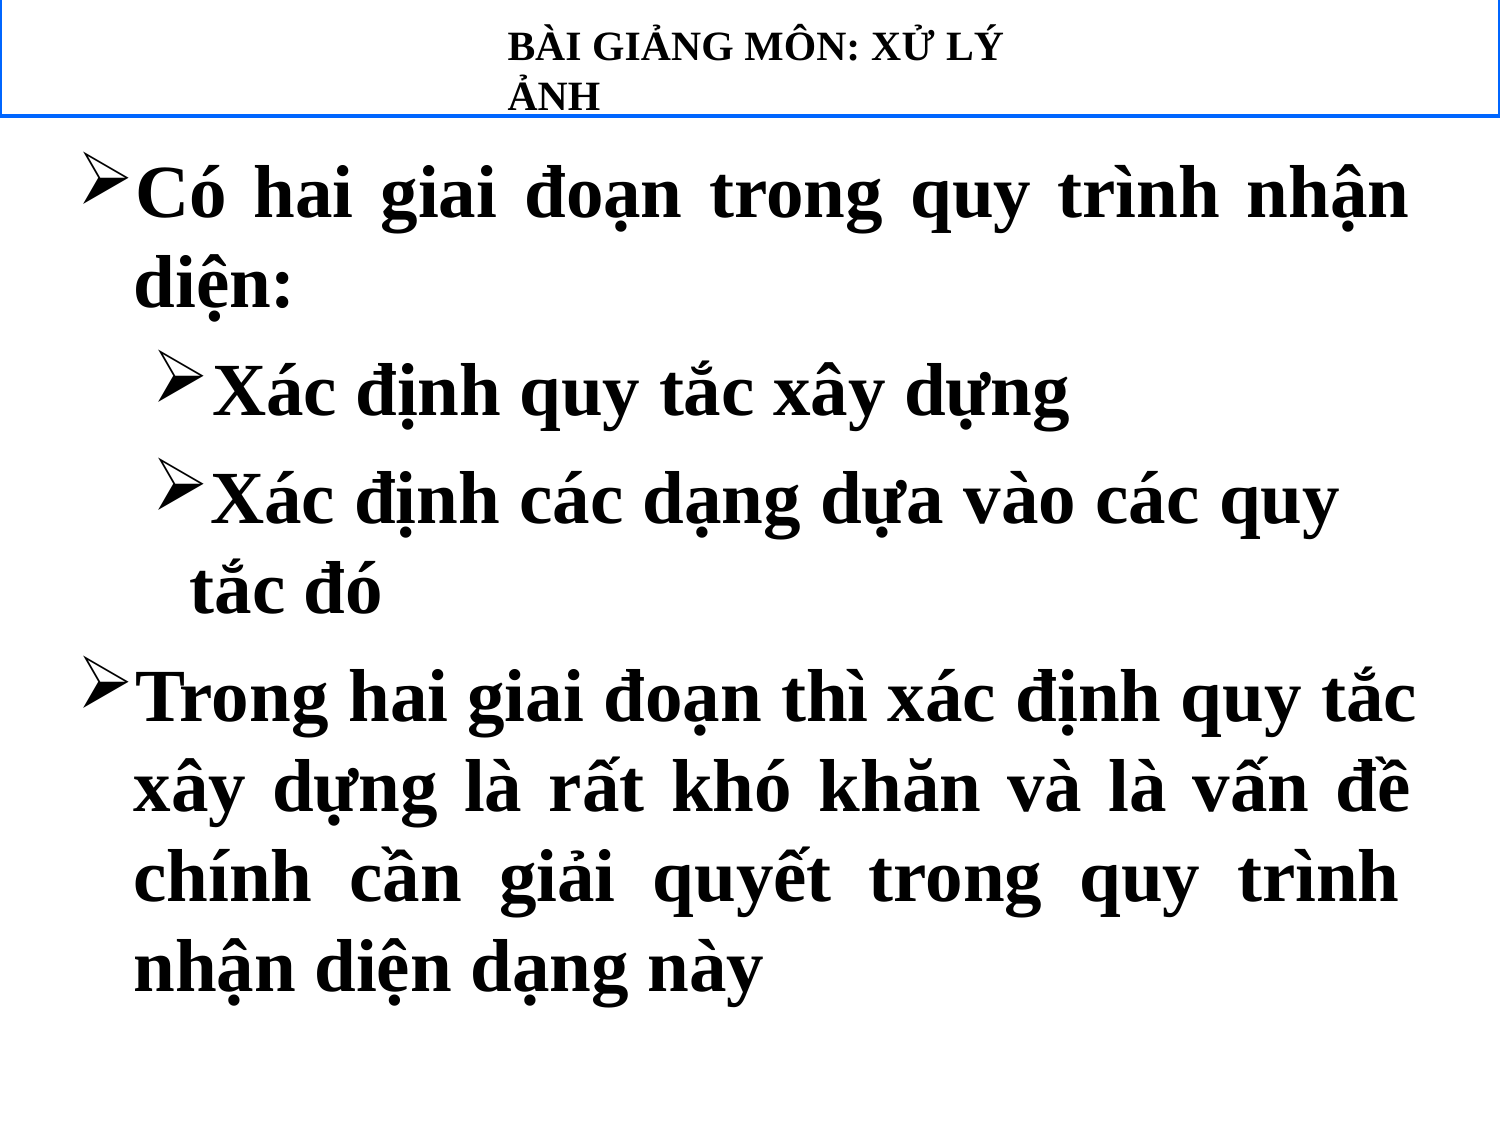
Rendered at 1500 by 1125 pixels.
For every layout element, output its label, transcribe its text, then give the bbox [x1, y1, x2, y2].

text_box Có hai giai đoạn trong quy trình nhận diện: Xác định quy tắc xây dựng Xác định các dạng dựa vào các quy tắc đó Trong hai giai đoạn thì xác định quy tắc xây dựng là rất khó khăn và là vấn đề chính cần giải quyết trong quy trình nhận diện dạng này [75, 140, 1438, 1007]
text_box BÀI GIẢNG MÔN: XỬ LÝ ẢNH [505, 16, 1107, 119]
